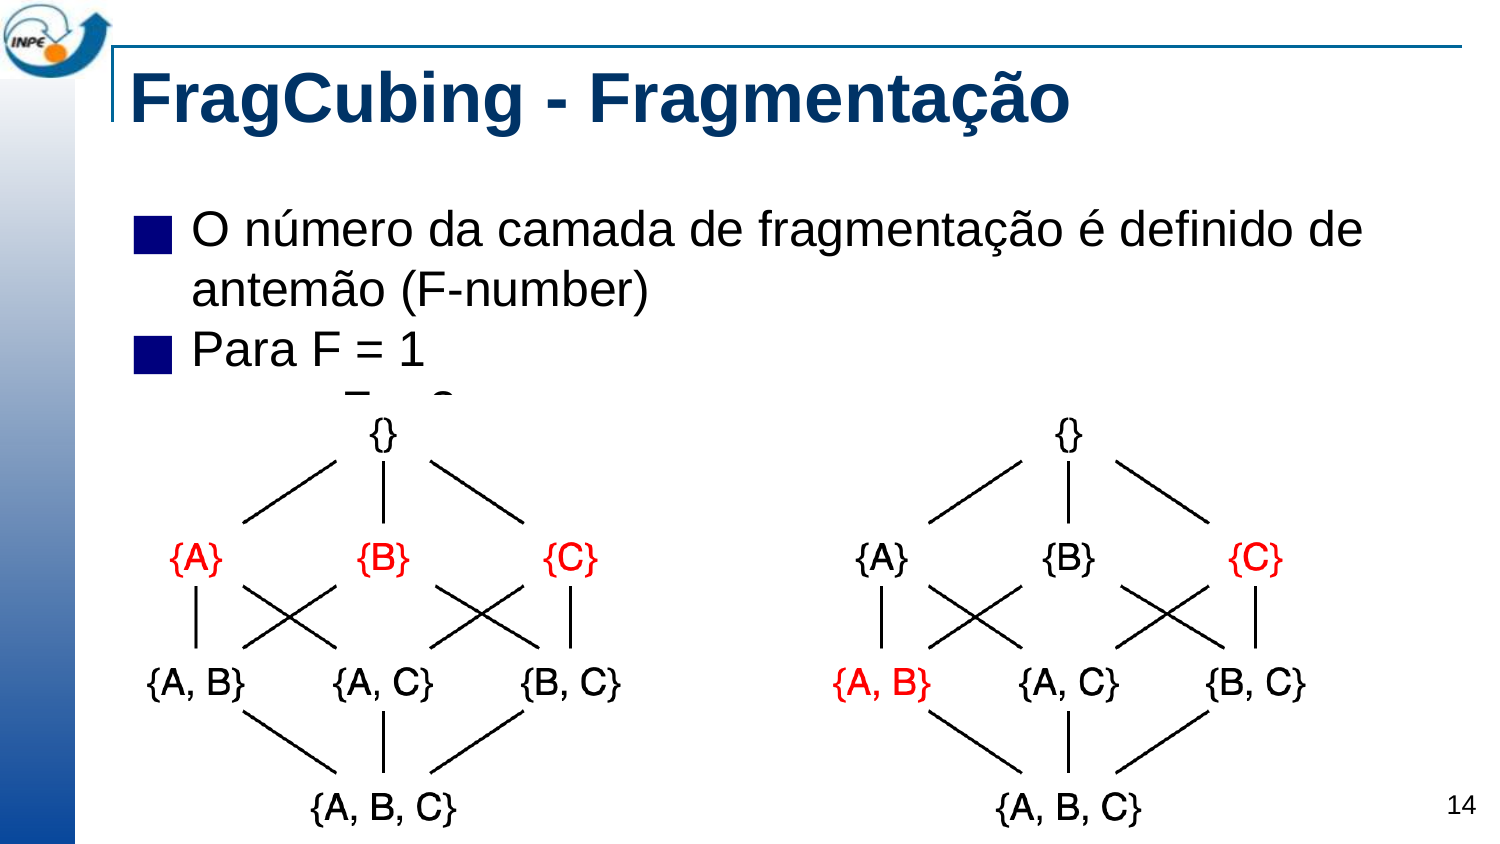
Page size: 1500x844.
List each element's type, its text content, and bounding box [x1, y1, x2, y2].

picture [130, 395, 635, 837]
picture [0, 0, 113, 79]
slide_number ‹#› [1403, 779, 1494, 844]
title FragCubing - Fragmentação [112, 46, 1450, 141]
list O número da camada de fragmentação é definido de antemão (F-number) Para F = 1 F = 2 [99, 187, 1450, 385]
picture [815, 395, 1321, 837]
